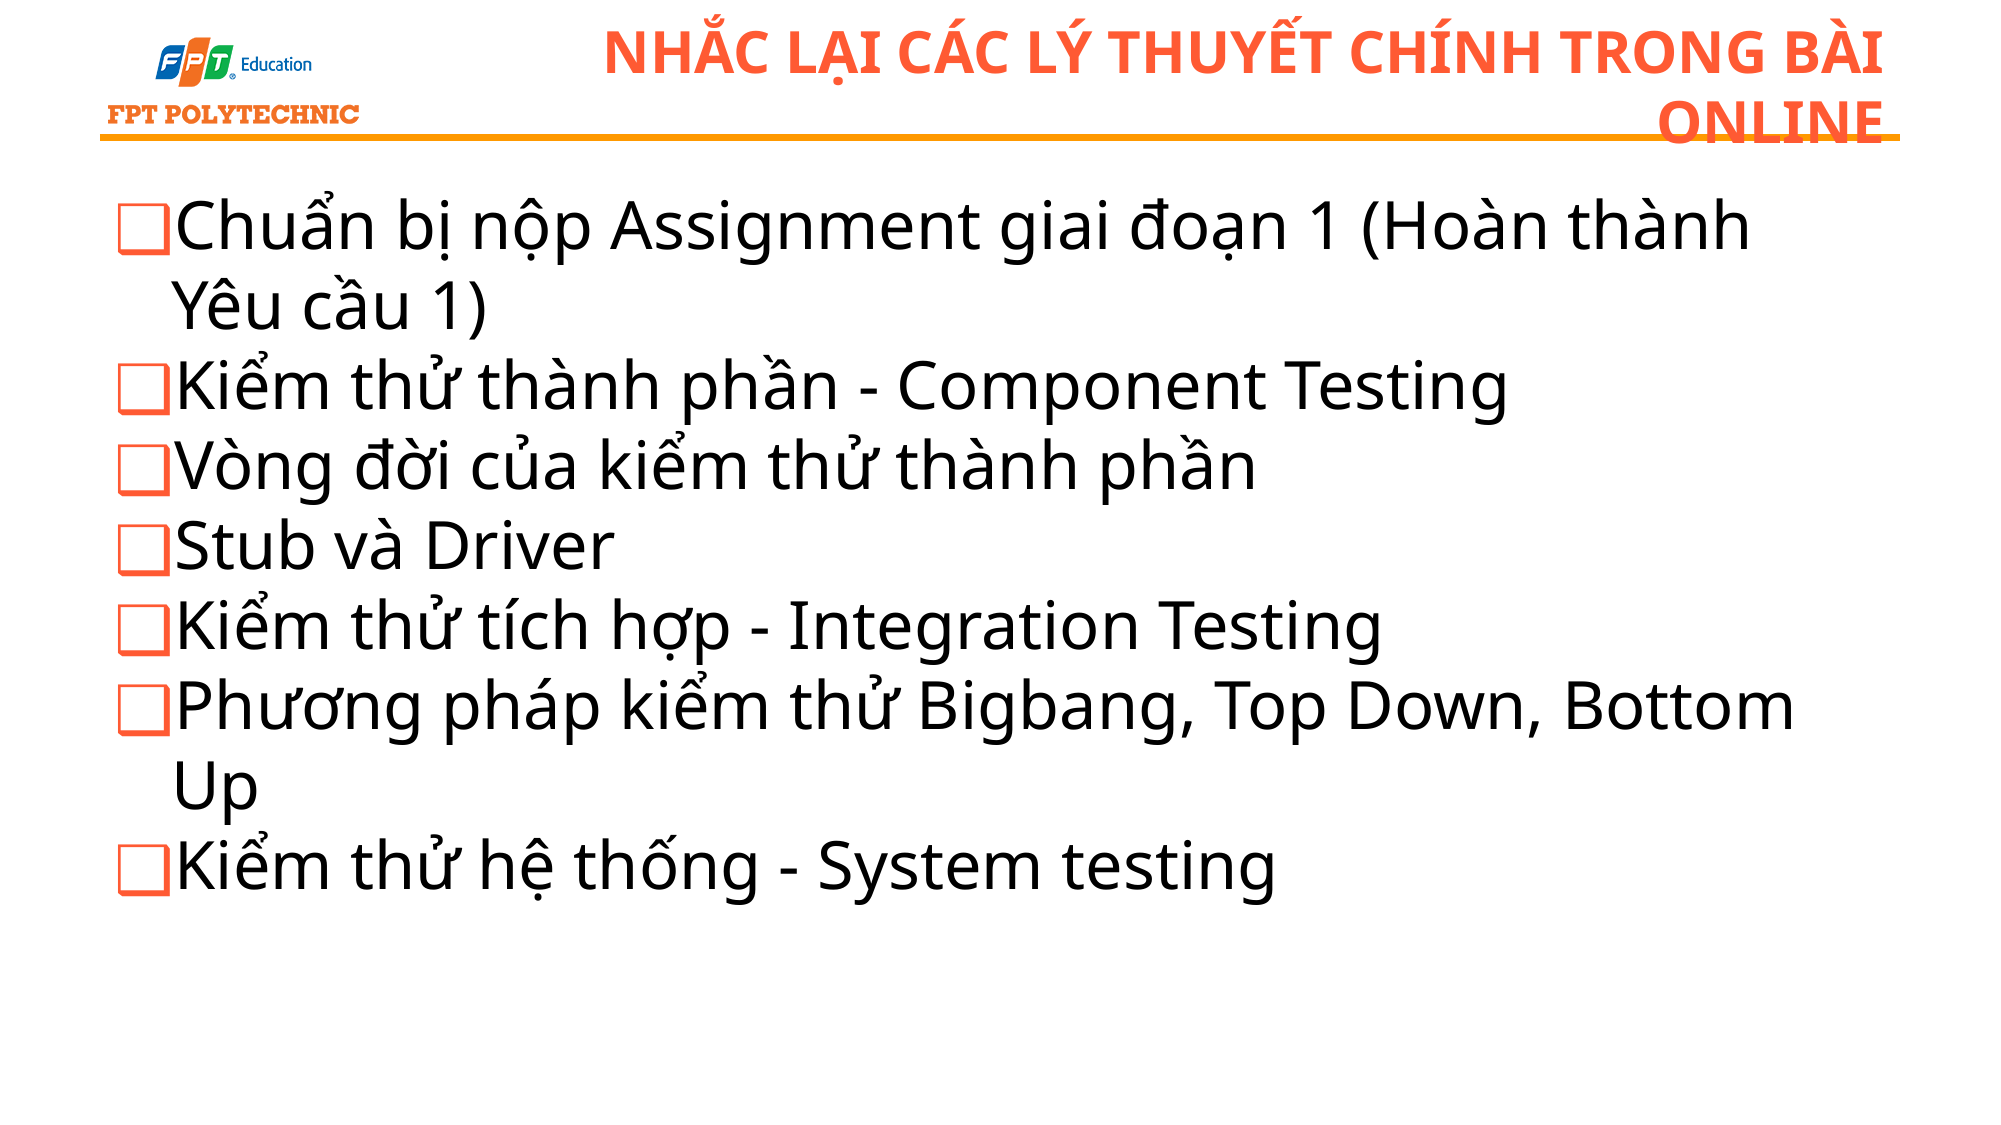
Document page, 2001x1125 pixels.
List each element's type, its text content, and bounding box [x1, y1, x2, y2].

picture [99, 25, 367, 134]
title Nhắc lại các lý thuyết chính trong bài online [366, 45, 1900, 125]
list Chuẩn bị nộp Assignment giai đoạn 1 (Hoàn thành Yêu cầu 1) Kiểm thử thành phần - Component Testing Vòng đời của kiểm thử thành phần Stub và Driver Kiểm thử tích hợp - Integration Testing Phương pháp kiểm thử Bigbang, Top Down, Bottom Up Kiểm thử hệ thống - System testing [99, 174, 1900, 1038]
picture [99, 135, 367, 143]
